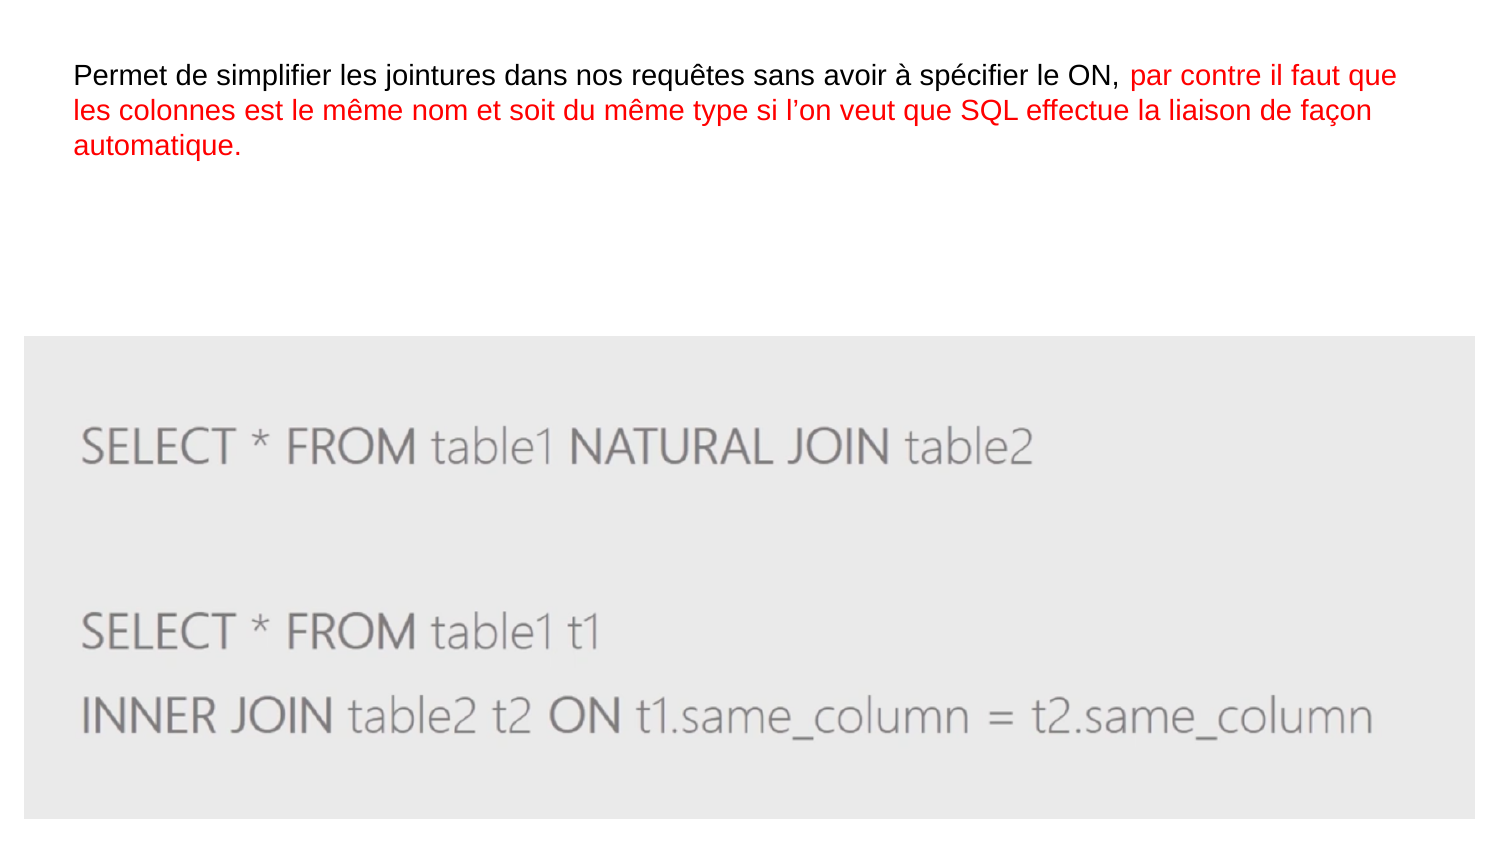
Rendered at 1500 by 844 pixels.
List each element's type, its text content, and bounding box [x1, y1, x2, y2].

picture [24, 336, 1476, 819]
text_box Permet de simplifier les jointures dans nos requêtes sans avoir à spécifier le ON, par contre il faut que les colonnes est le même nom et soit du même type si l’on veut que SQL effectue la liaison de façon automatique. [58, 41, 1432, 203]
